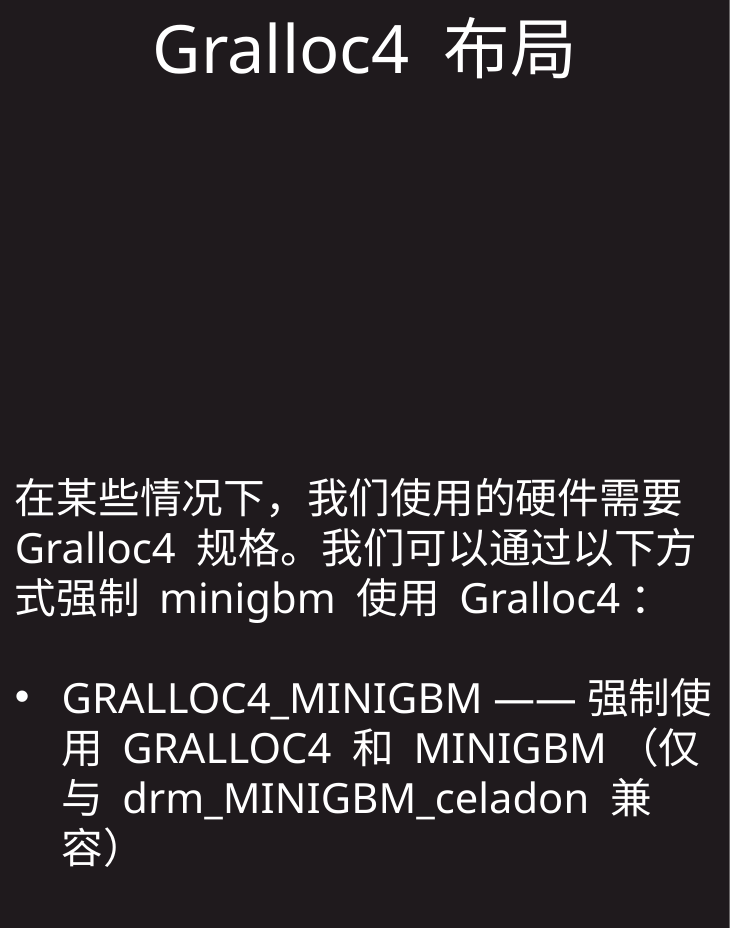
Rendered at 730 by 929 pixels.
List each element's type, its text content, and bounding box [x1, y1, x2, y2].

text_box Gralloc4 布局 [0, 0, 730, 95]
text_box 在某些情况下，我们使用的硬件需要 Gralloc4 规格。我们可以通过以下方式强制 minigbm 使用 Gralloc4： GRALLOC4_MINIGBM ——强制使用 GRALLOC4 和 MINIGBM（仅与 drm_MINIGBM_celadon 兼容） [0, 463, 730, 879]
